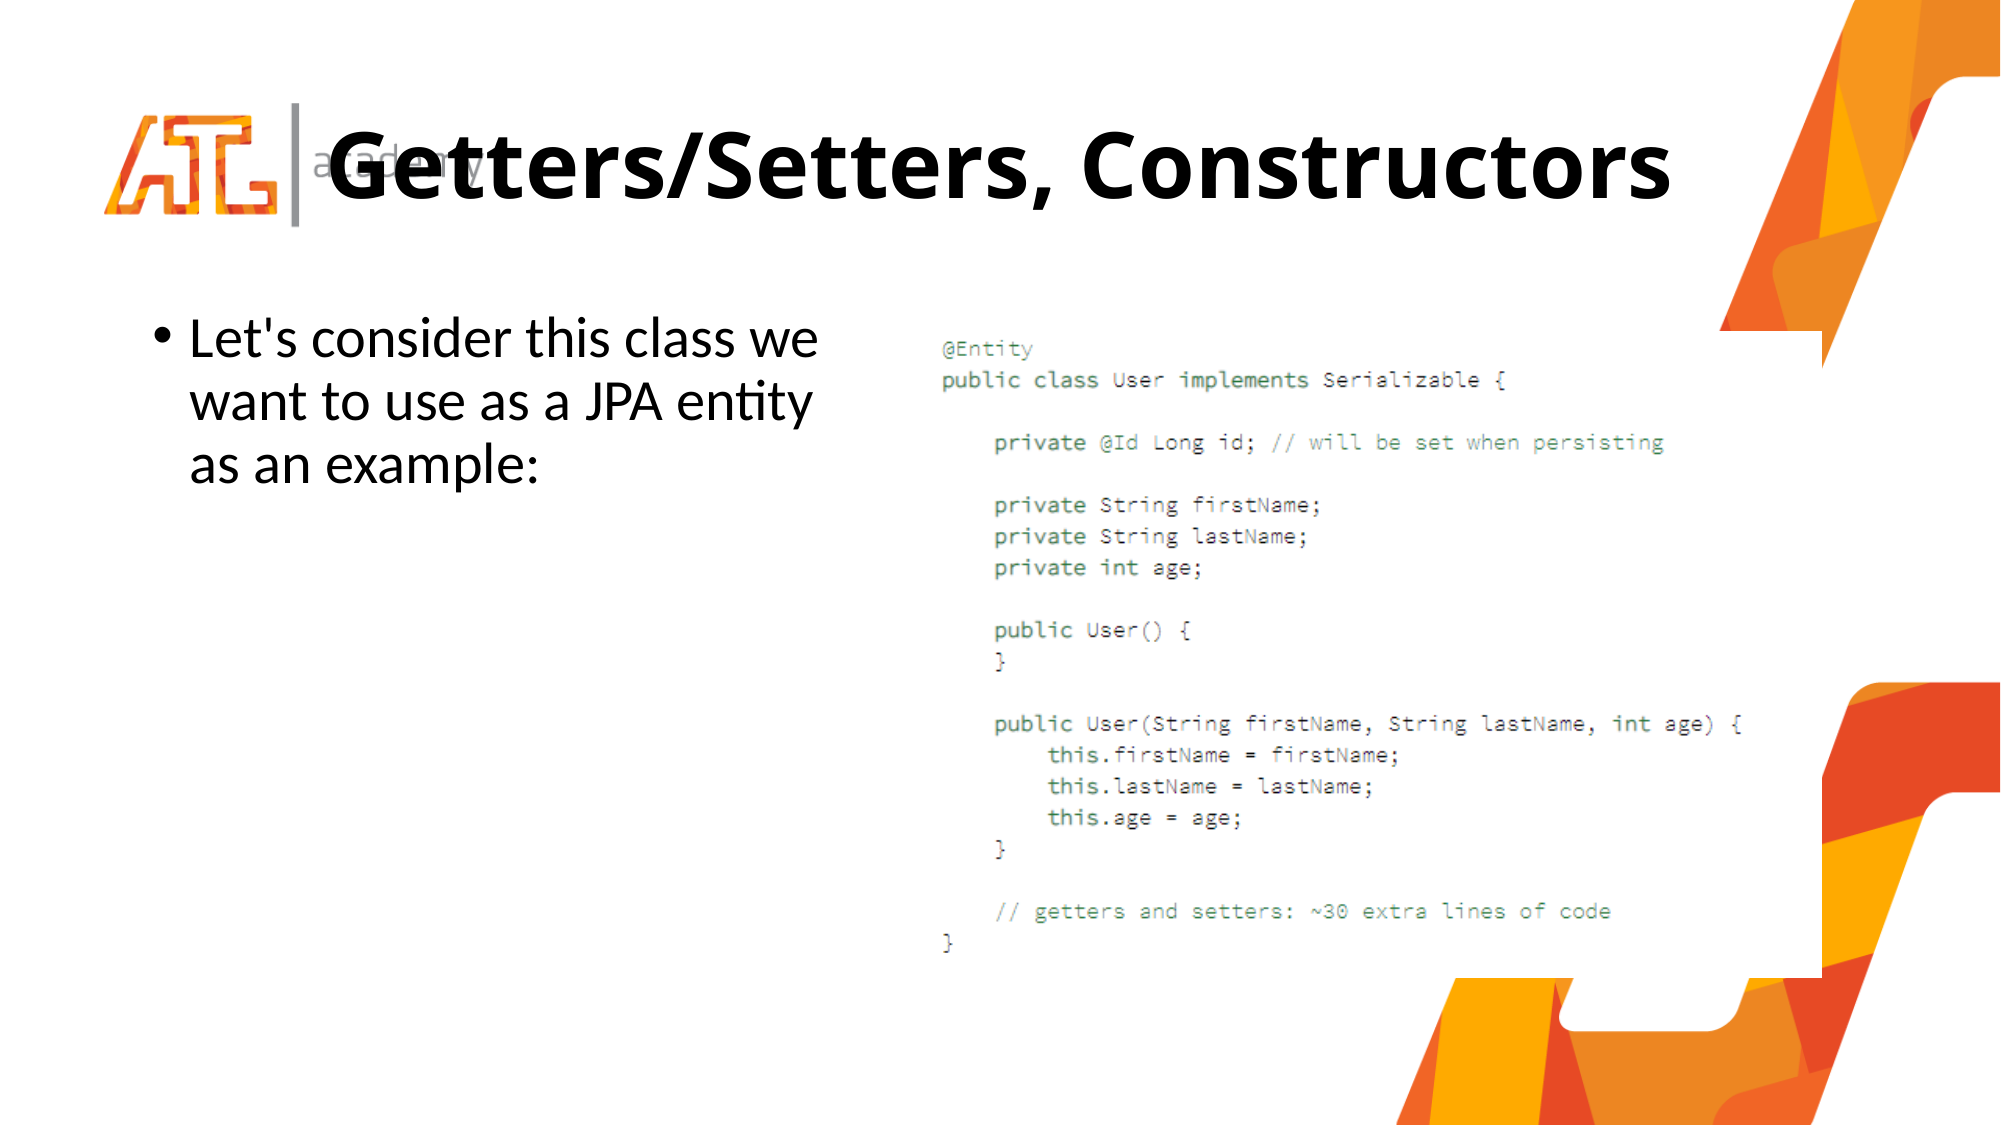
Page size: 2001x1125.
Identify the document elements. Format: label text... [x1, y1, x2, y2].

title Getters/Setters, Constructors [137, 59, 1863, 278]
list Let's consider this class we want to use as a JPA entity as an example: [137, 299, 852, 1014]
picture [0, 0, 2001, 1125]
